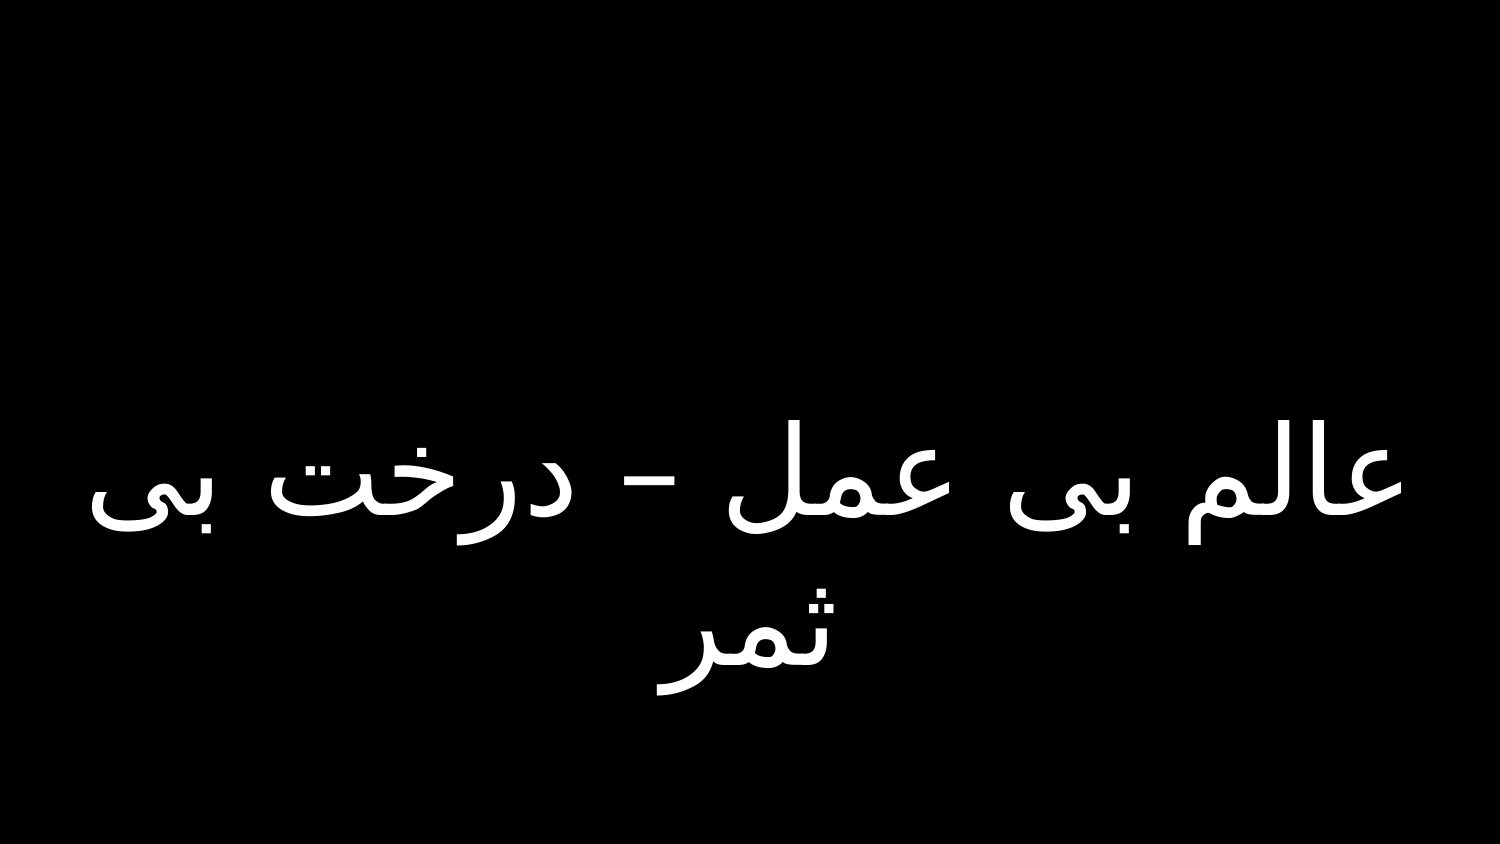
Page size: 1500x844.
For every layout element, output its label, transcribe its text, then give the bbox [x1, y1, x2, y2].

title عالم بی عمل – درخت بی ثمر [51, 374, 1449, 469]
